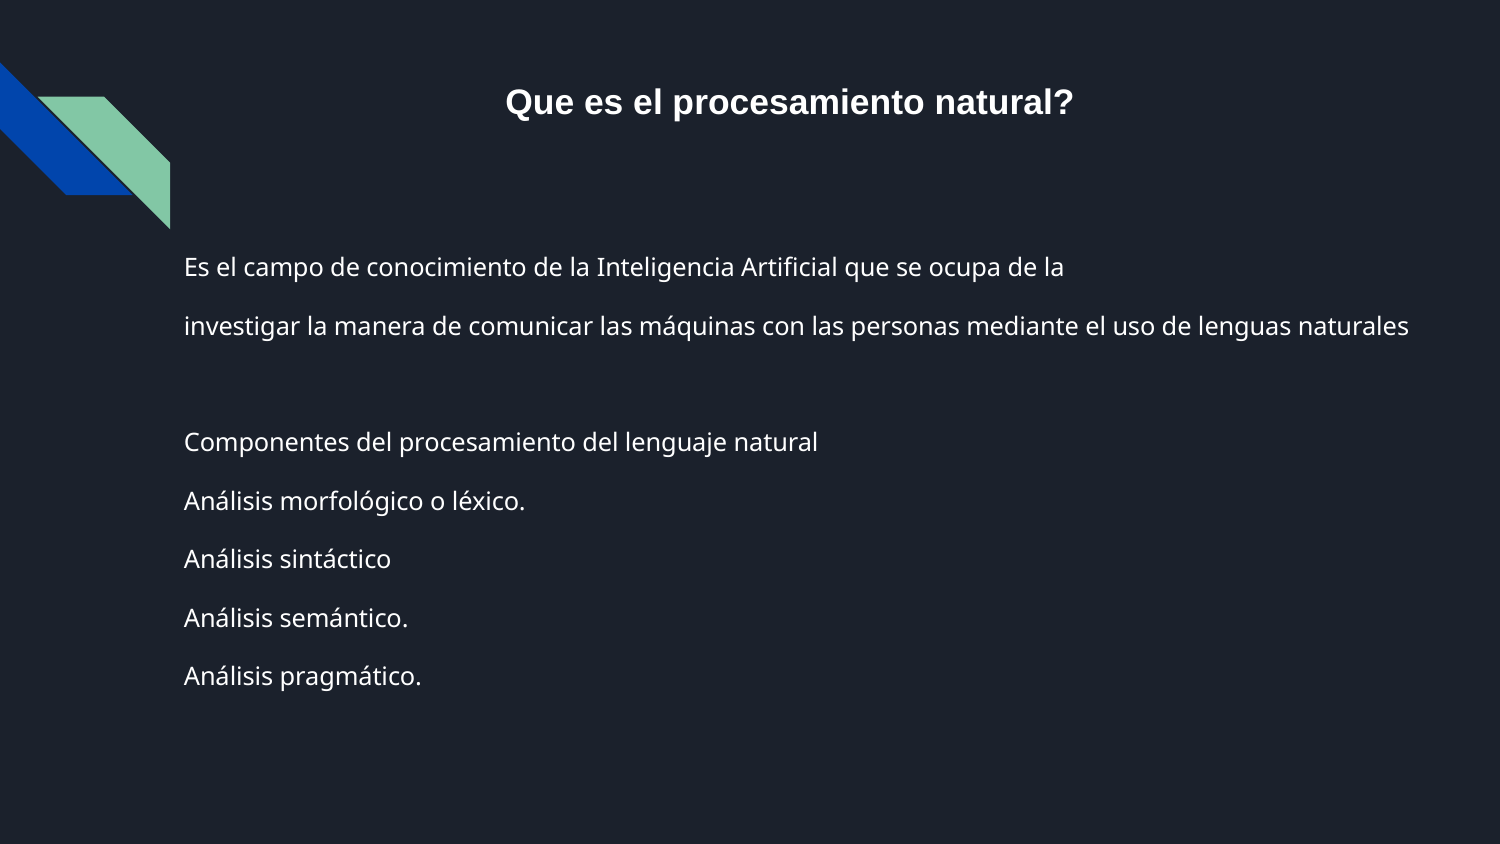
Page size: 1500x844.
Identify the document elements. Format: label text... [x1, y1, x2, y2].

list Es el campo de conocimiento de la Inteligencia Artificial que se ocupa de la investigar la manera de comunicar las máquinas con las personas mediante el uso de lenguas naturales Componentes del procesamiento del lenguaje natural Análisis morfológico o léxico. Análisis sintáctico Análisis semántico. Análisis pragmático. [168, 232, 1430, 735]
title Que es el procesamiento natural? [212, 64, 1368, 215]
